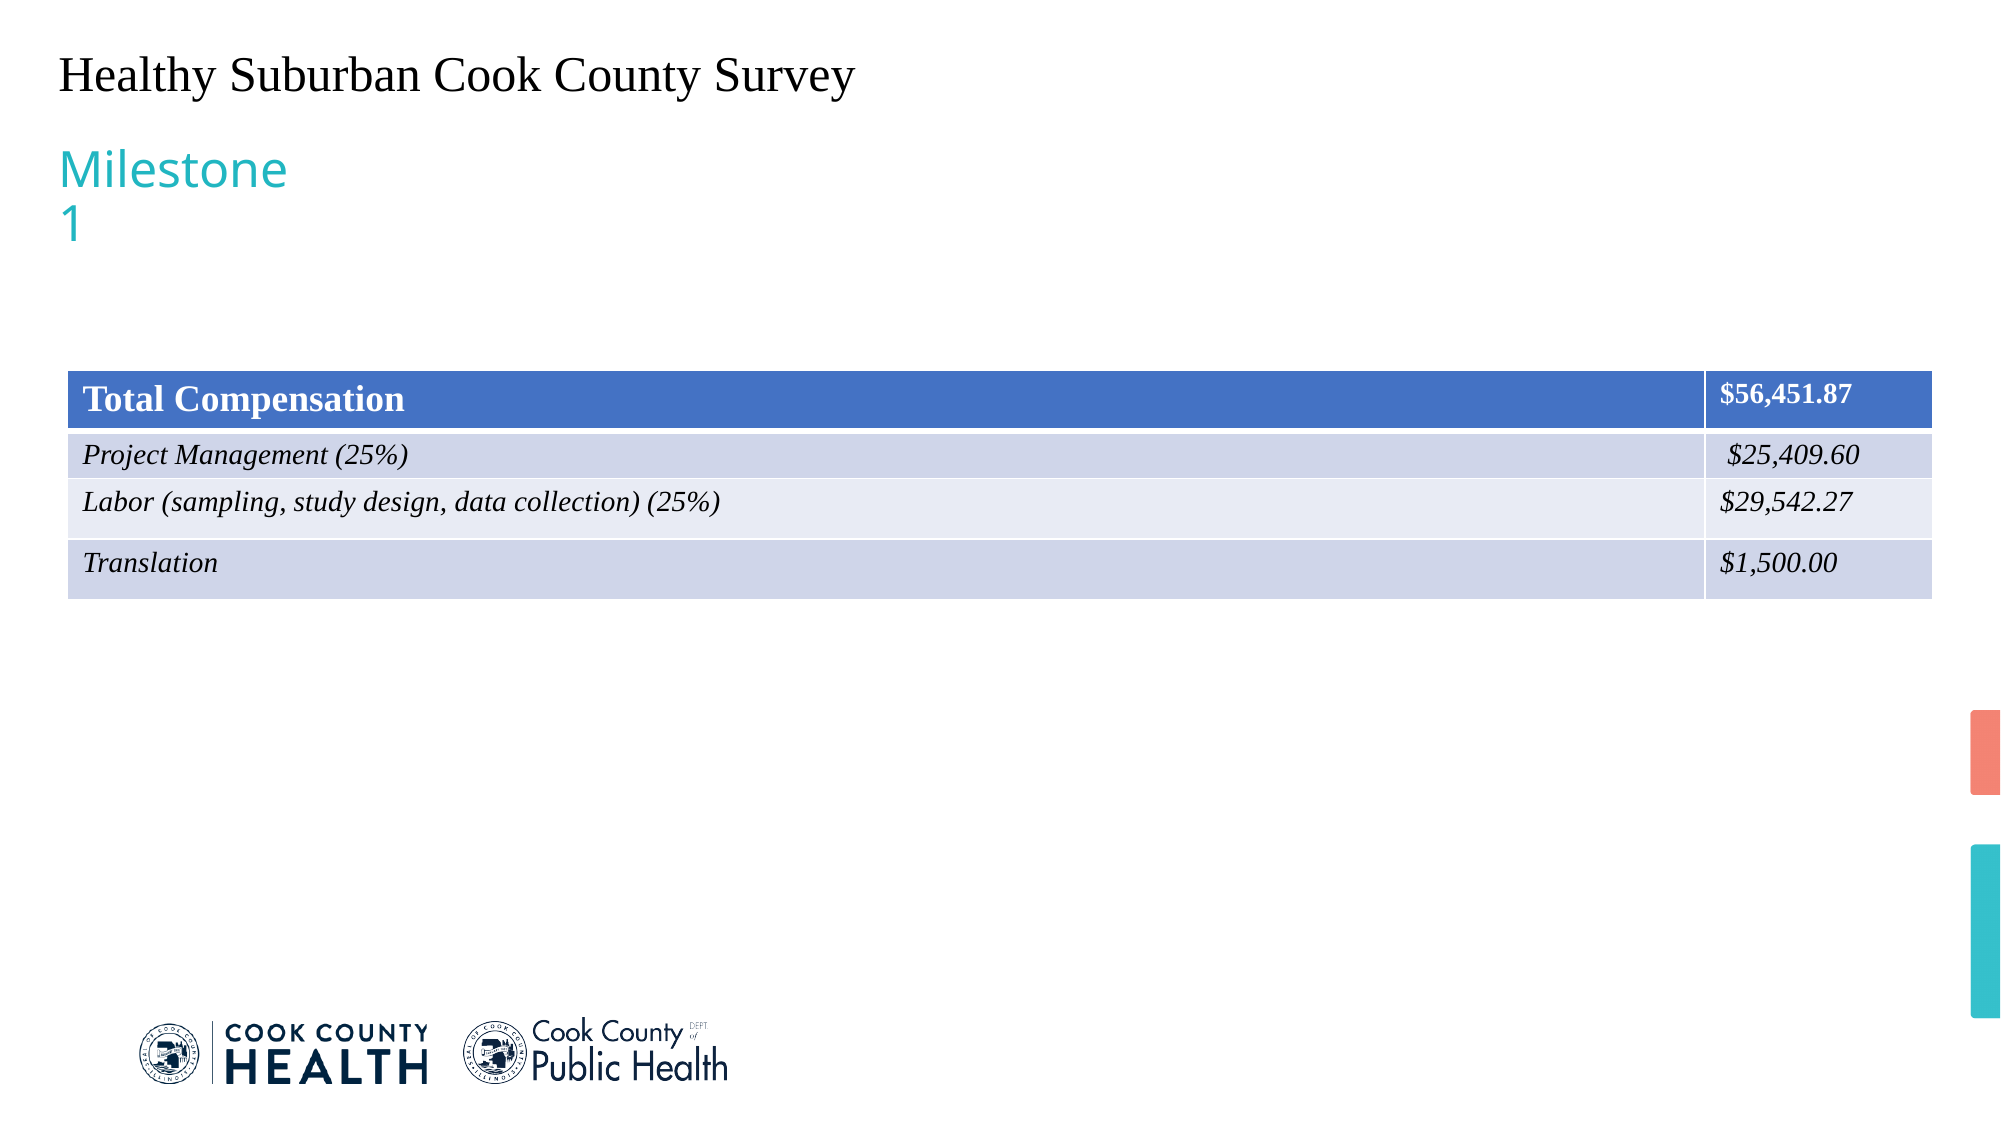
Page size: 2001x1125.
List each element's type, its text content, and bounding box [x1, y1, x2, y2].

table_cell $1,500.00 [1706, 540, 1932, 599]
table_header Total Compensation [68, 371, 1704, 428]
picture [463, 1017, 727, 1084]
table_cell Project Management (25%) [68, 434, 1704, 478]
table_cell Labor (sampling, study design, data collection) (25%) [68, 479, 1704, 538]
table_cell Translation [68, 540, 1704, 599]
table_cell $25,409.60 [1706, 434, 1932, 478]
title Healthy Suburban Cook County Survey [43, 40, 879, 110]
picture [1777, 648, 2001, 1079]
table_cell $29,542.27 [1706, 479, 1932, 538]
table_header $56,451.87 [1706, 371, 1932, 428]
list Milestone 1 [43, 136, 316, 207]
